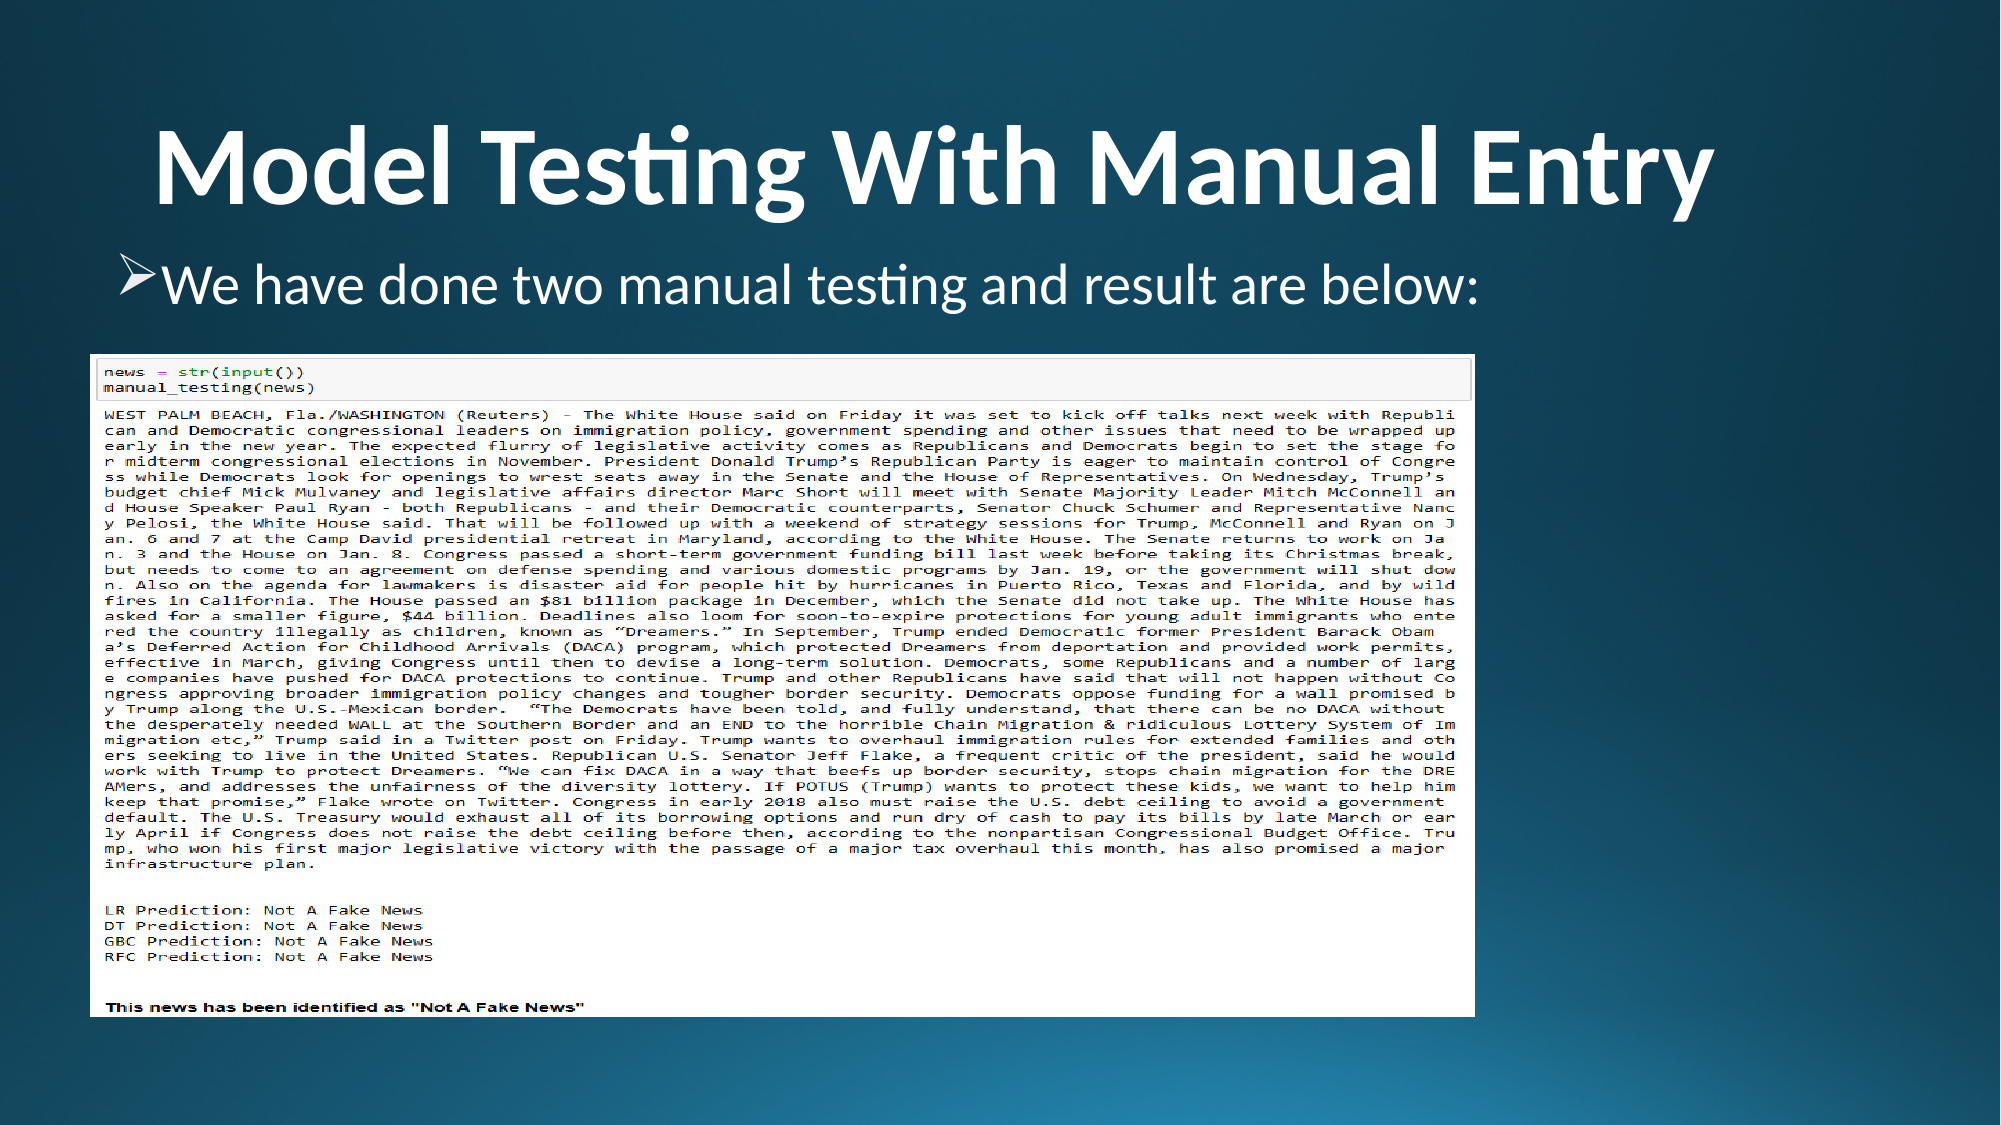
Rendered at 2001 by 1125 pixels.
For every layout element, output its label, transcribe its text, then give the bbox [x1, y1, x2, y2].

title Model Testing With Manual Entry [137, 59, 1863, 278]
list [90, 354, 1475, 1017]
picture [0, 0, 2001, 1125]
list We have done two manual testing and result are below: [99, 246, 1817, 407]
